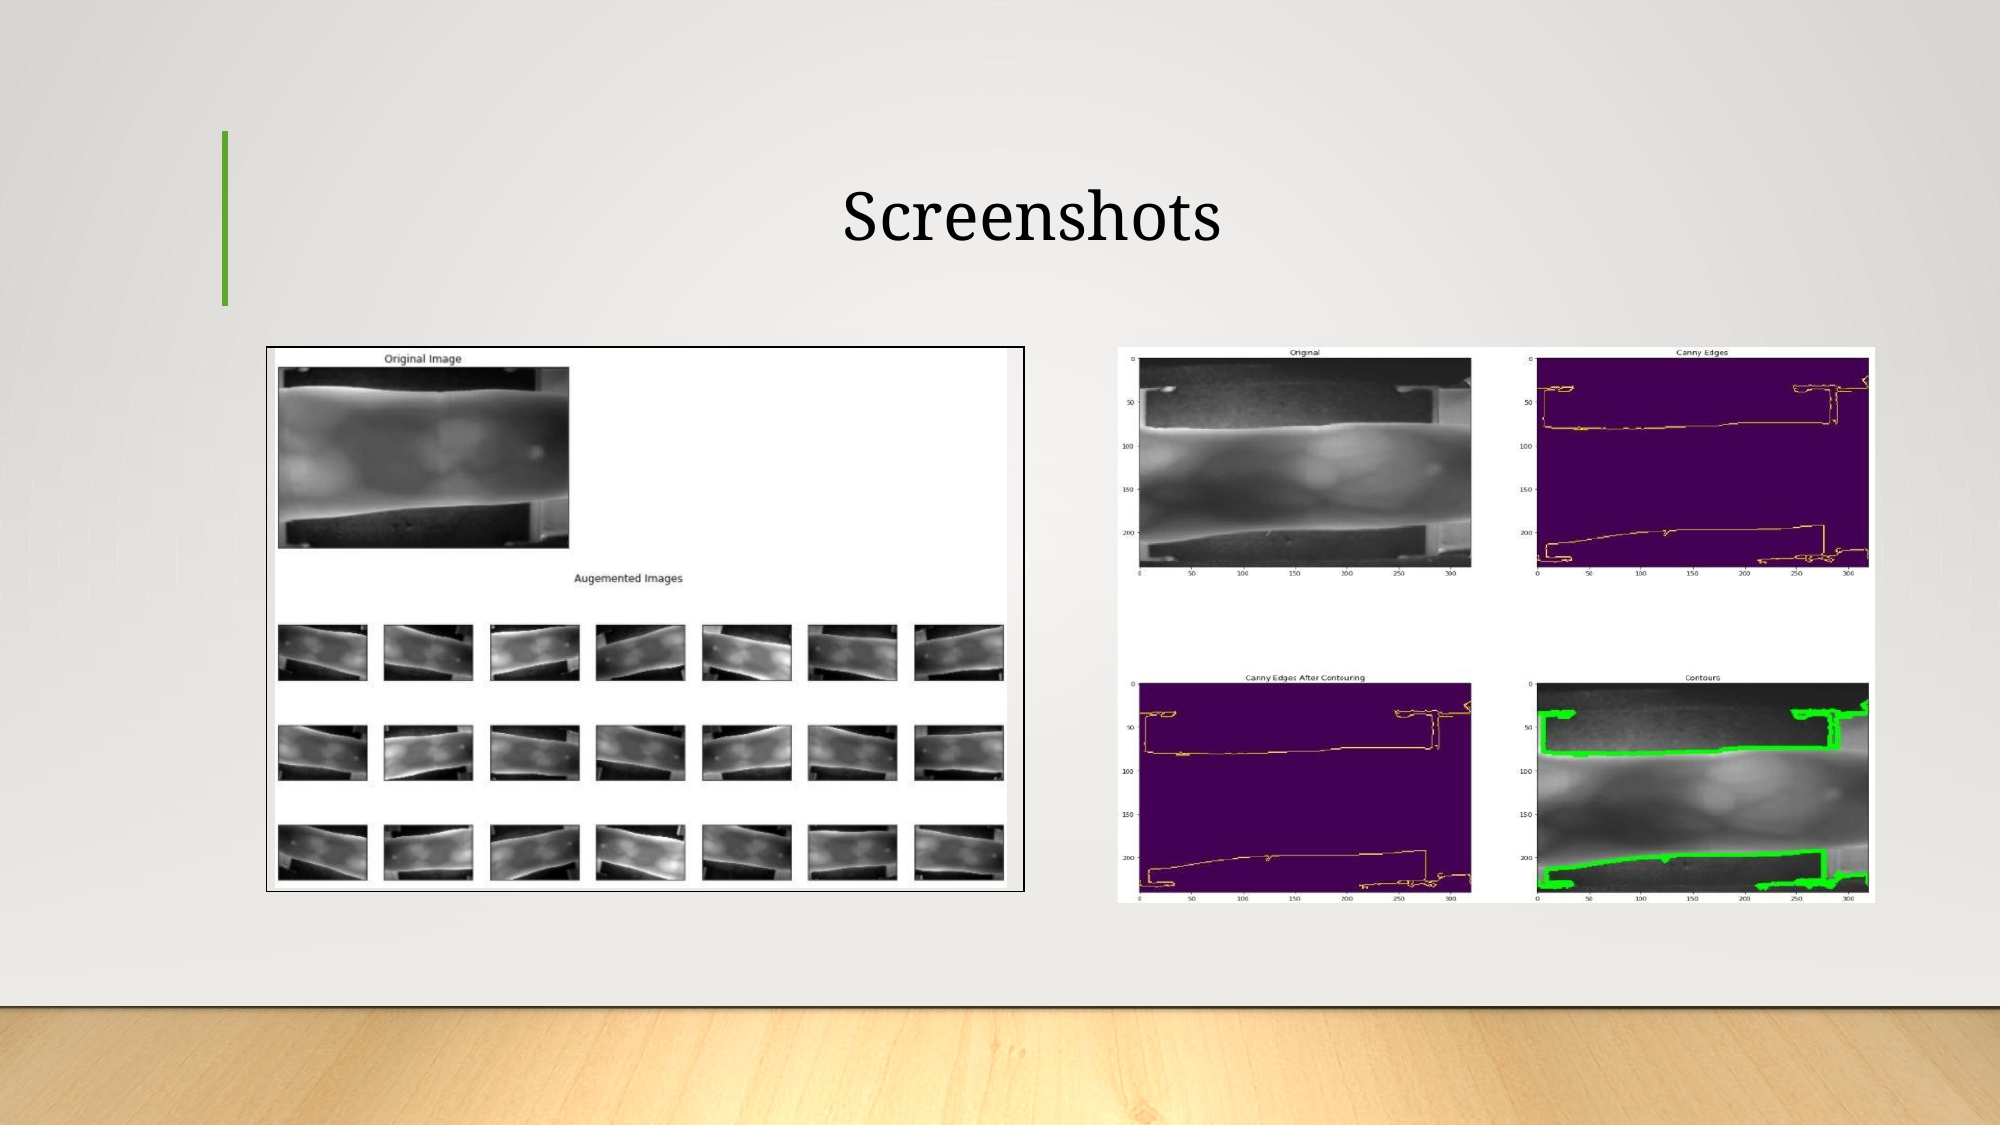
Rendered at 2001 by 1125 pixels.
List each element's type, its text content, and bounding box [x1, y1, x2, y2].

picture [1117, 346, 1876, 903]
title Screenshots [251, 132, 1814, 306]
picture [0, 1006, 2000, 1125]
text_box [265, 346, 1026, 893]
